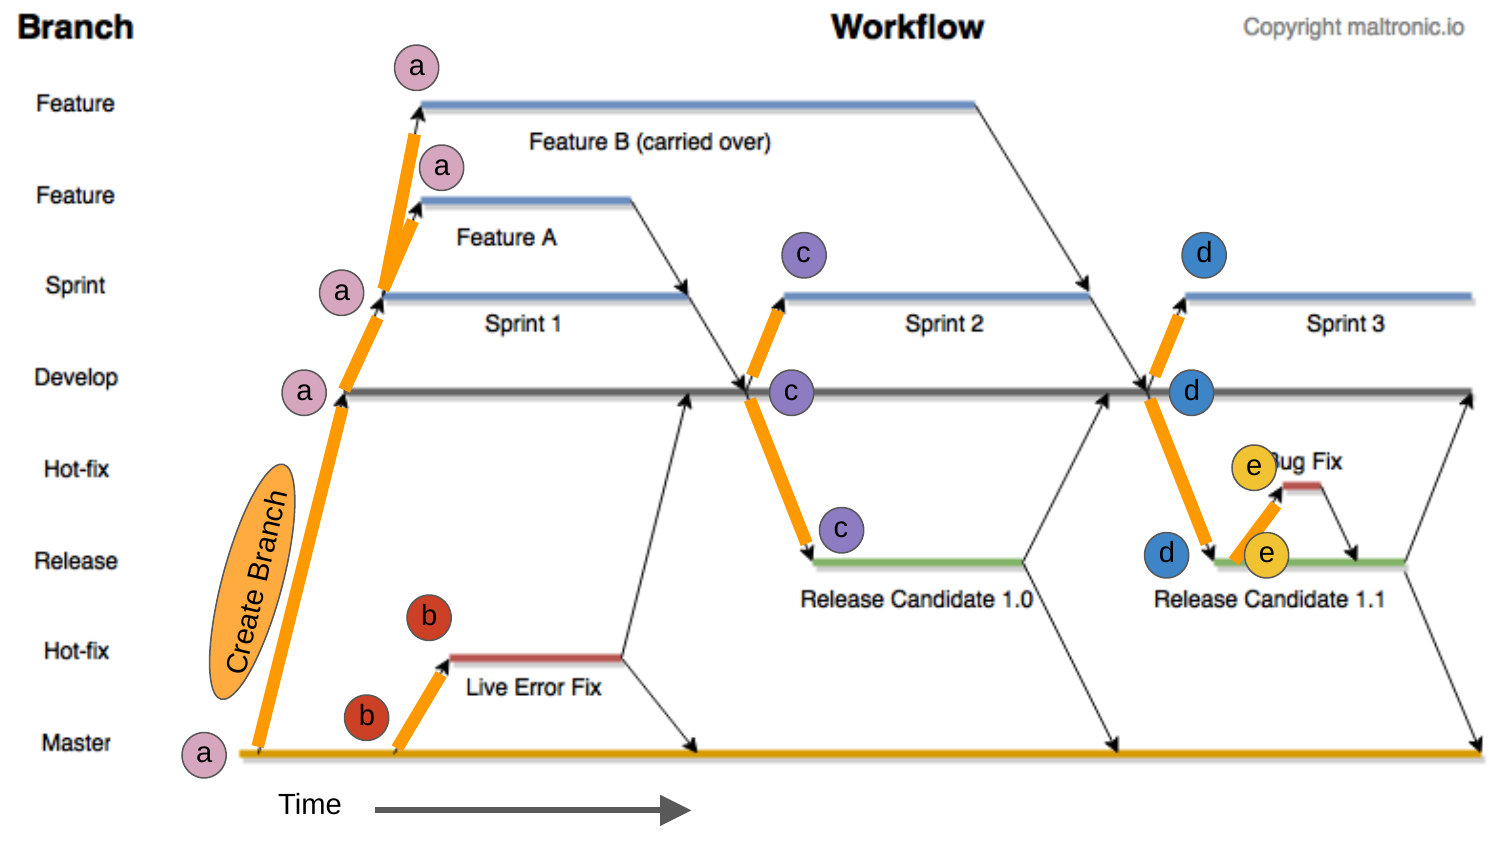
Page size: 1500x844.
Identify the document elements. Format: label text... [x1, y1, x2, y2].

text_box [396, 673, 442, 749]
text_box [1154, 315, 1180, 377]
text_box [257, 407, 343, 747]
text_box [1233, 504, 1277, 562]
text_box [343, 317, 378, 391]
picture [0, 0, 1500, 782]
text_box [384, 133, 415, 287]
text_box Time [263, 791, 363, 844]
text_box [749, 399, 807, 544]
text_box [751, 310, 779, 377]
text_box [1149, 399, 1207, 544]
